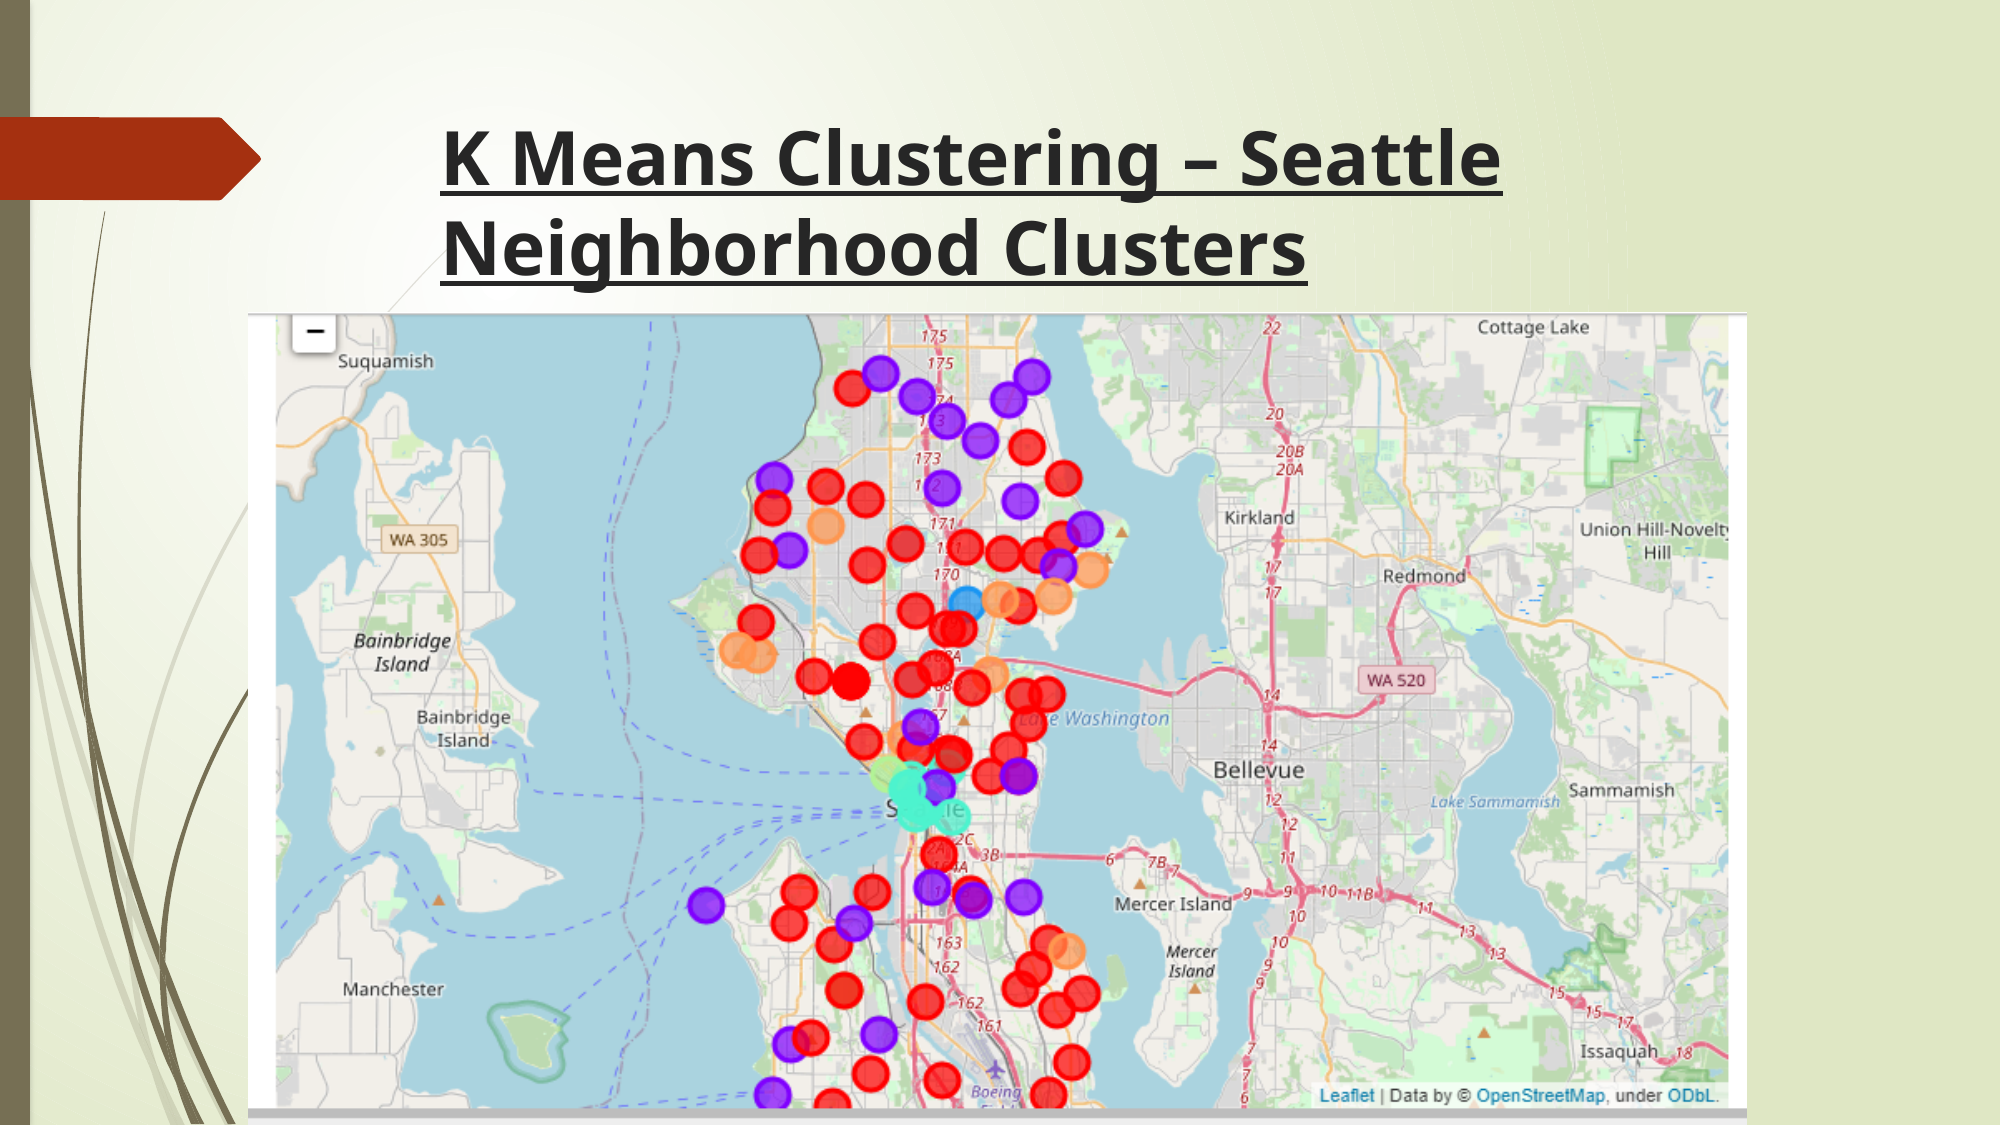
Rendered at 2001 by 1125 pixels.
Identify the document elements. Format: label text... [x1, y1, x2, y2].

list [248, 312, 1747, 1125]
title K Means Clustering – Seattle Neighborhood Clusters [425, 102, 1888, 313]
